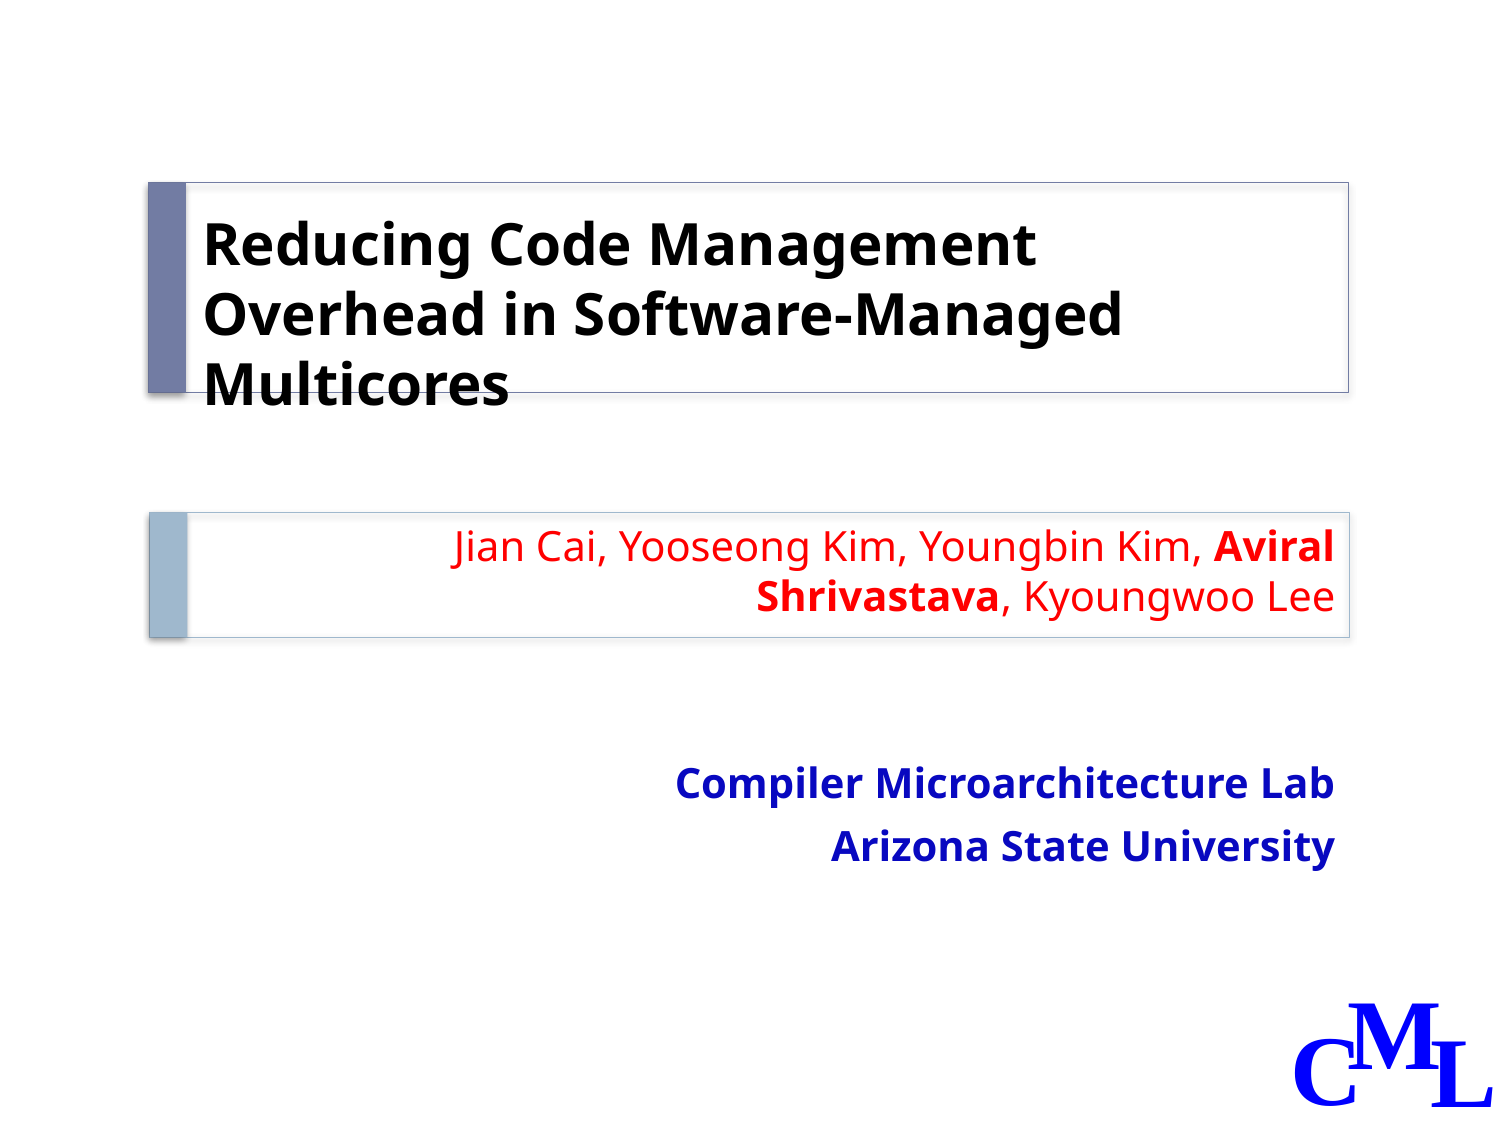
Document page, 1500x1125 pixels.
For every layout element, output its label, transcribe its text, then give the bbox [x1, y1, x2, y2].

subtitle Jian Cai, Yooseong Kim, Youngbin Kim, Aviral Shrivastava, Kyoungwoo Lee [187, 512, 1350, 638]
title Reducing Code Management Overhead in Software-Managed Multicores [187, 200, 1350, 400]
text_box Compiler Microarchitecture Lab Arizona State University [174, 749, 1350, 888]
